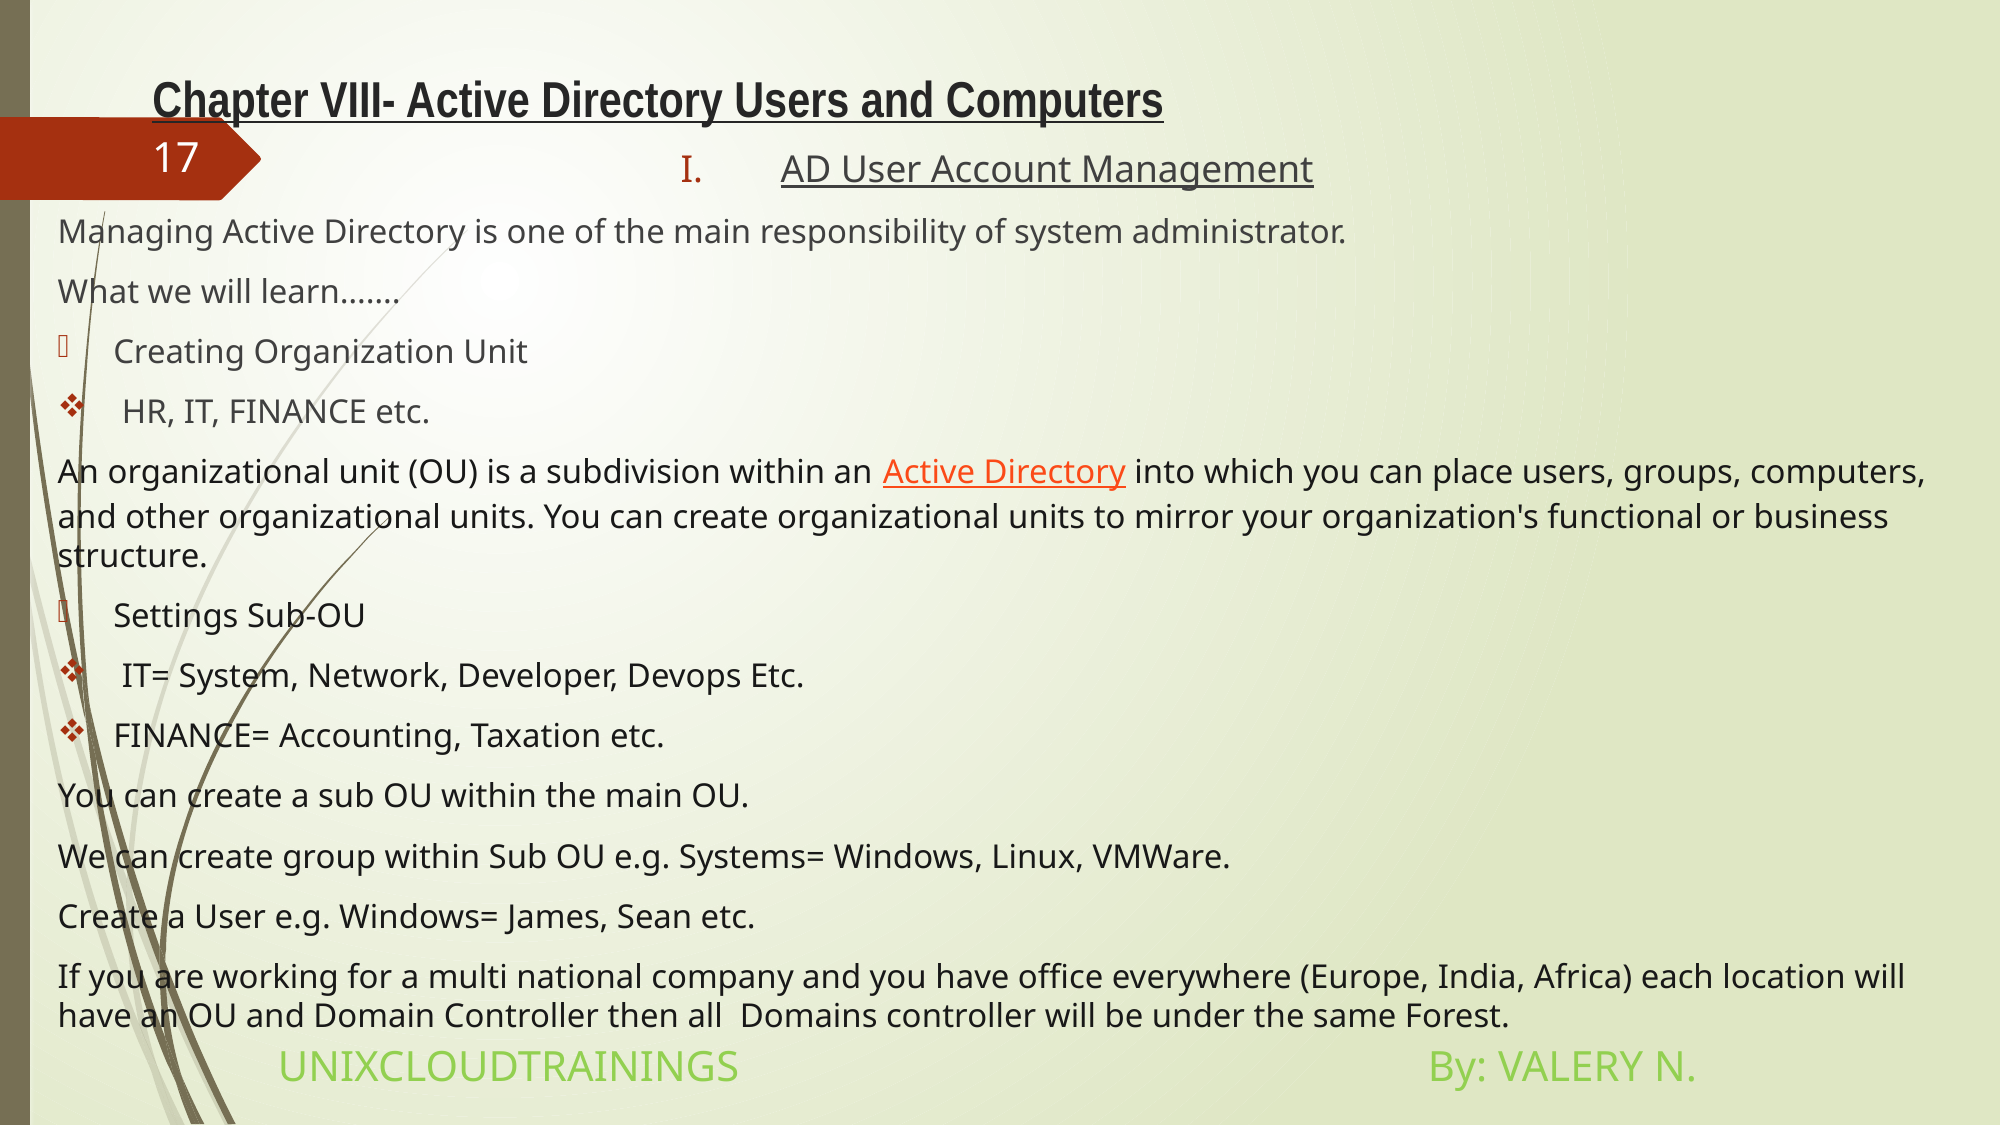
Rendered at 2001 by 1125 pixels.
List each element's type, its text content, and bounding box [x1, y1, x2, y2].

list AD User Account Management Managing Active Directory is one of the main responsibility of system administrator. What we will learn……. Creating Organization Unit HR, IT, FINANCE etc. An organizational unit (OU) is a subdivision within an Active Directory into which you can place users, groups, computers, and other organizational units. You can create organizational units to mirror your organization's functional or business structure. Settings Sub-OU IT= System, Network, Developer, Devops Etc. FINANCE= Accounting, Taxation etc. You can create a sub OU within the main OU. We can create group within Sub OU e.g. Systems= Windows, Linux, VMWare. Create a User e.g. Windows= James, Sean etc. If you are working for a multi national company and you have office everywhere (Europe, India, Africa) each location will have an OU and Domain Controller then all Domains controller will be under the same Forest. [42, 137, 1959, 1043]
title Chapter VIII- Active Directory Users and Computers [137, 59, 1863, 137]
slide_number 17 [87, 129, 216, 190]
footer UNIXCLOUDTRAININGS By: VALERY N. [262, 1035, 1851, 1096]
